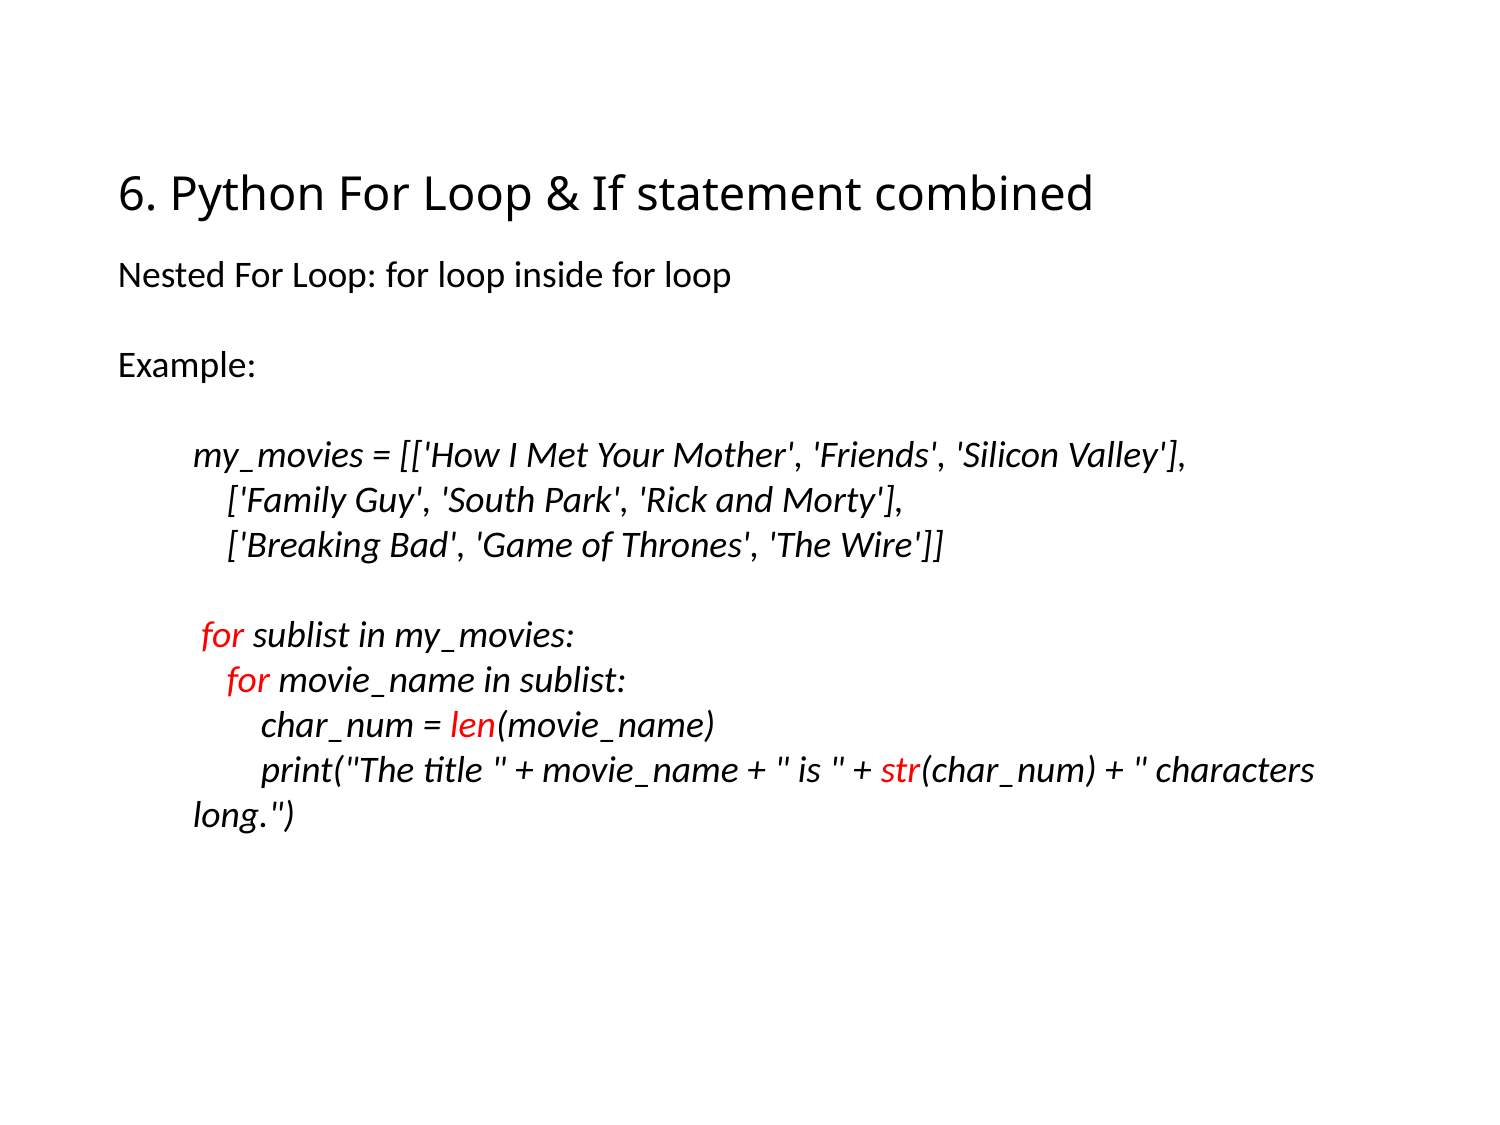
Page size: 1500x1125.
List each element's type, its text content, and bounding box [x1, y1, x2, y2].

text_box Nested For Loop: for loop inside for loop Example: my_movies = [['How I Met Your Mother', 'Friends', 'Silicon Valley'], ['Family Guy', 'South Park', 'Rick and Morty'], ['Breaking Bad', 'Game of Thrones', 'The Wire']] for sublist in my_movies: for movie_name in sublist: char_num = len(movie_name) print("The title " + movie_name + " is " + str(char_num) + " characters long.") [103, 242, 1397, 917]
title 6. Python For Loop & If statement combined [103, 166, 1397, 225]
